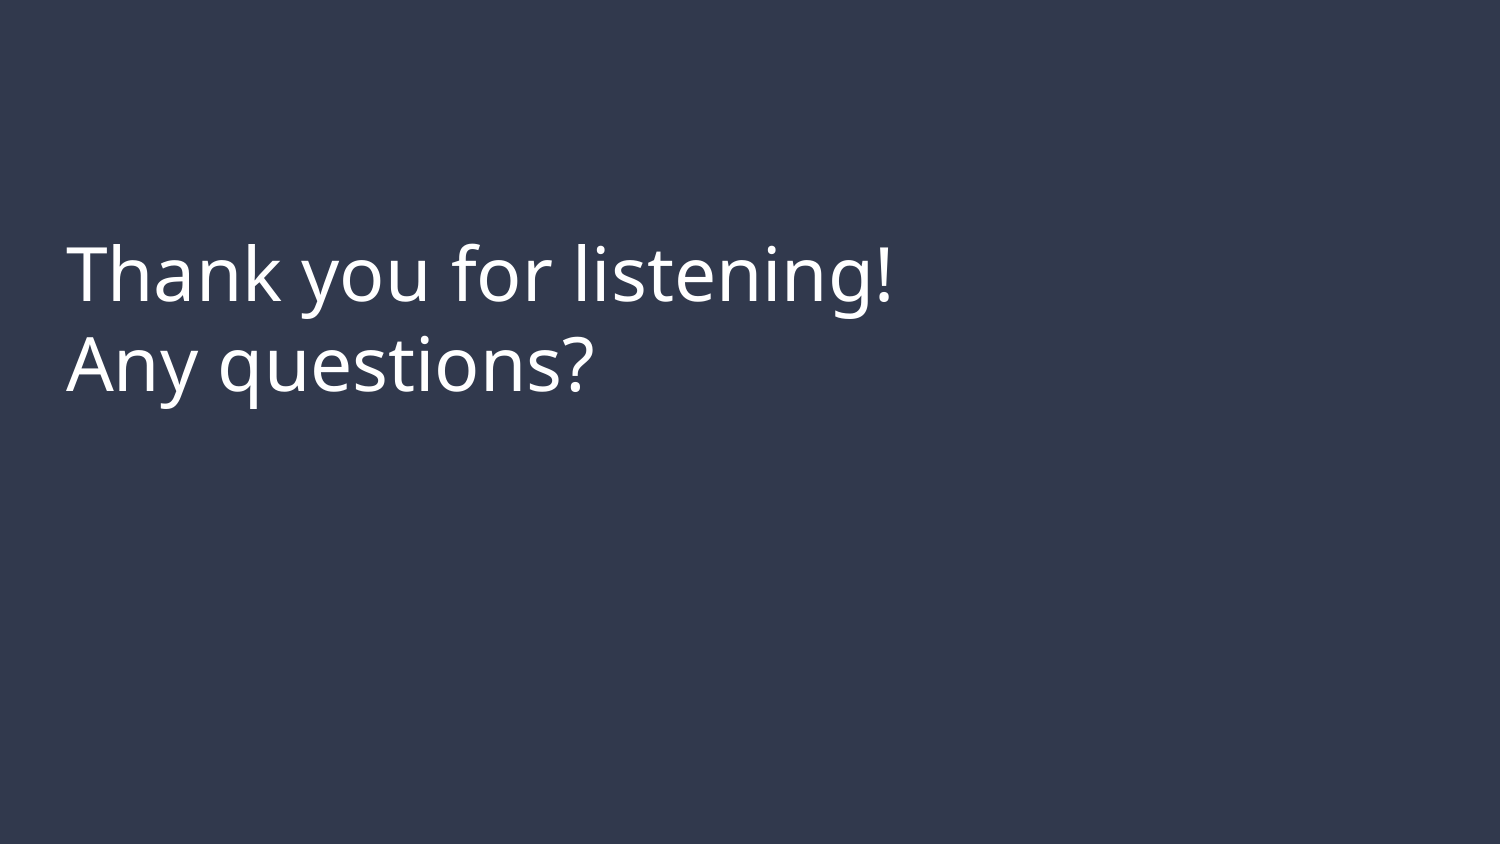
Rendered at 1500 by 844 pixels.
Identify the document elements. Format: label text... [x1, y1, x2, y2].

title Thank you for listening! Any questions? [51, 136, 1151, 422]
